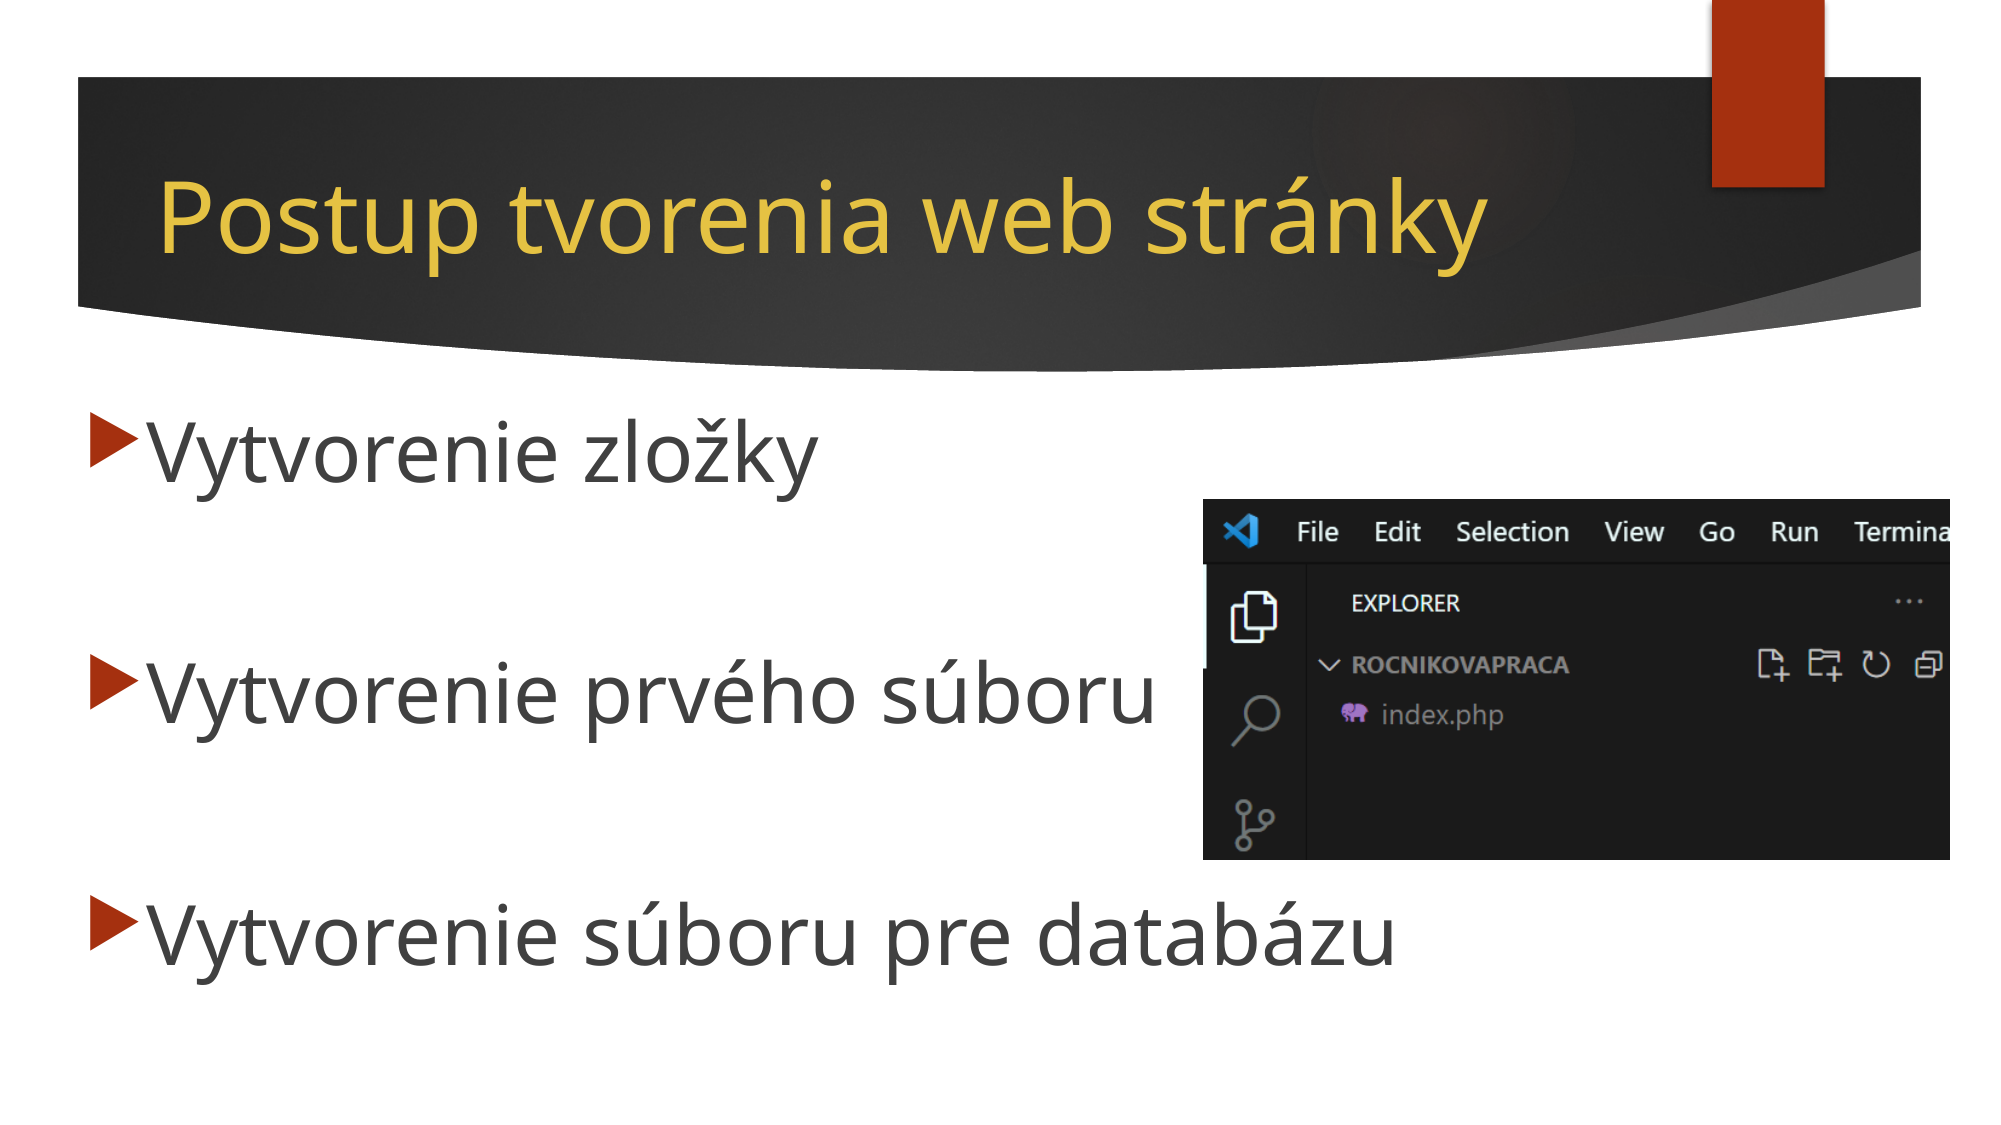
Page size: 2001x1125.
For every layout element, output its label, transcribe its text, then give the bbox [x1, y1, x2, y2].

title Postup tvorenia web stránky [139, 155, 1758, 272]
picture [1202, 499, 1950, 861]
list Vytvorenie zložky Vytvorenie prvého súboru Vytvorenie súboru pre databázu [69, 391, 1770, 1056]
